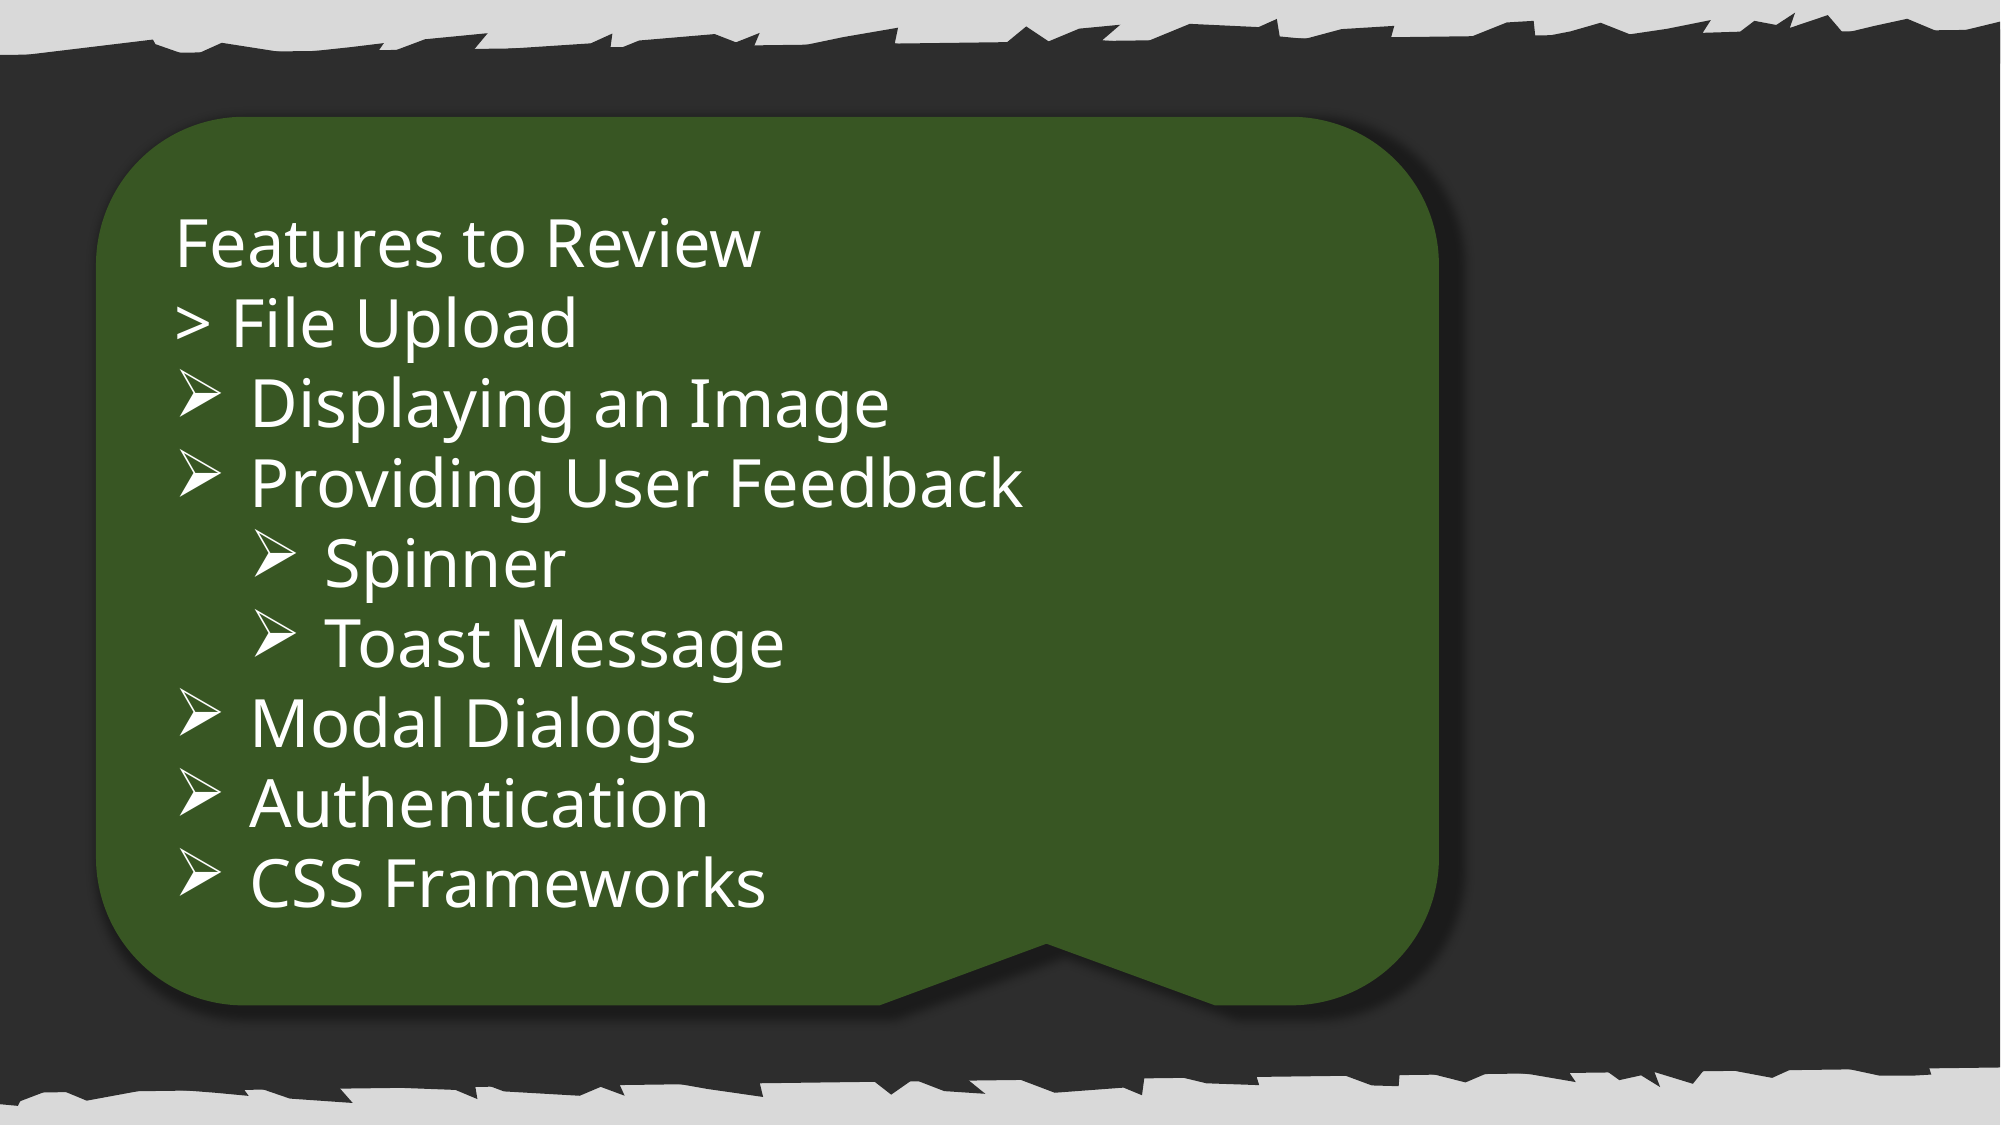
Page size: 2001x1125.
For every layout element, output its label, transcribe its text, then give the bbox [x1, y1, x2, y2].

text_box Features to Review > File Upload Displaying an Image Providing User Feedback Spinner Toast Message Modal Dialogs Authentication CSS Frameworks [94, 115, 1441, 1007]
